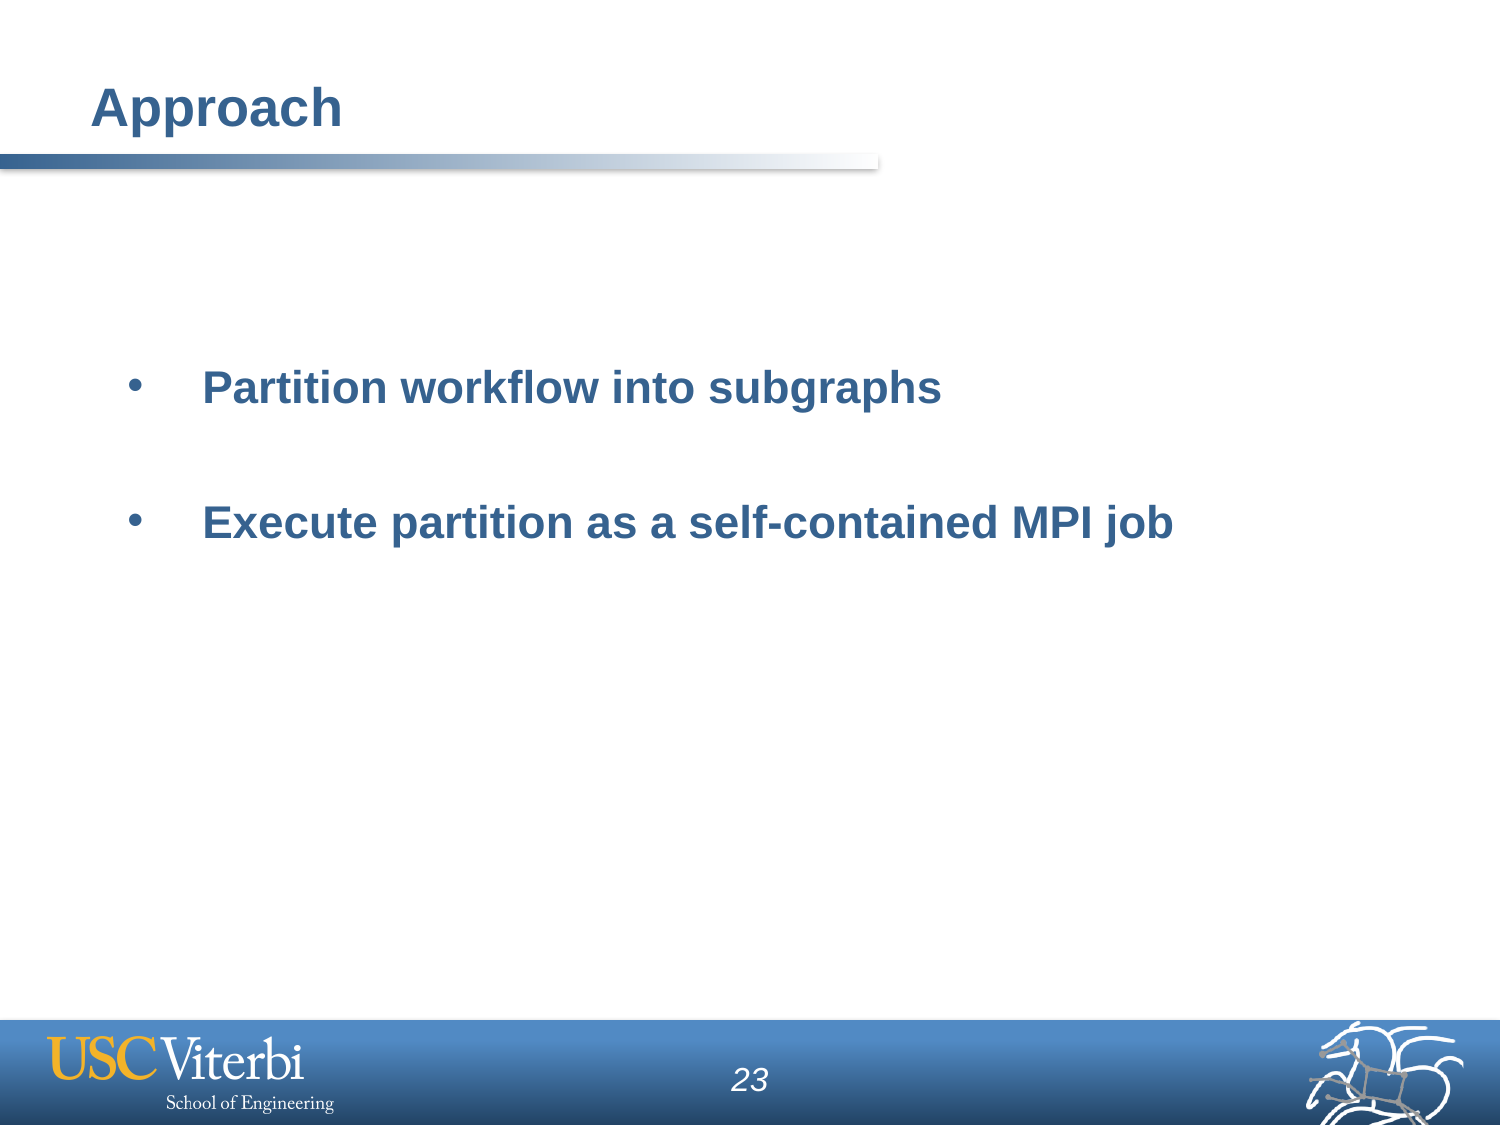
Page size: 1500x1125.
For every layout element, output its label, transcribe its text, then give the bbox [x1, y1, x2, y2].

list Partition workflow into subgraphs Execute partition as a self-contained MPI job [112, 350, 1373, 1015]
picture [1306, 1020, 1464, 1125]
picture [47, 1036, 334, 1114]
title Approach [75, 45, 1425, 165]
